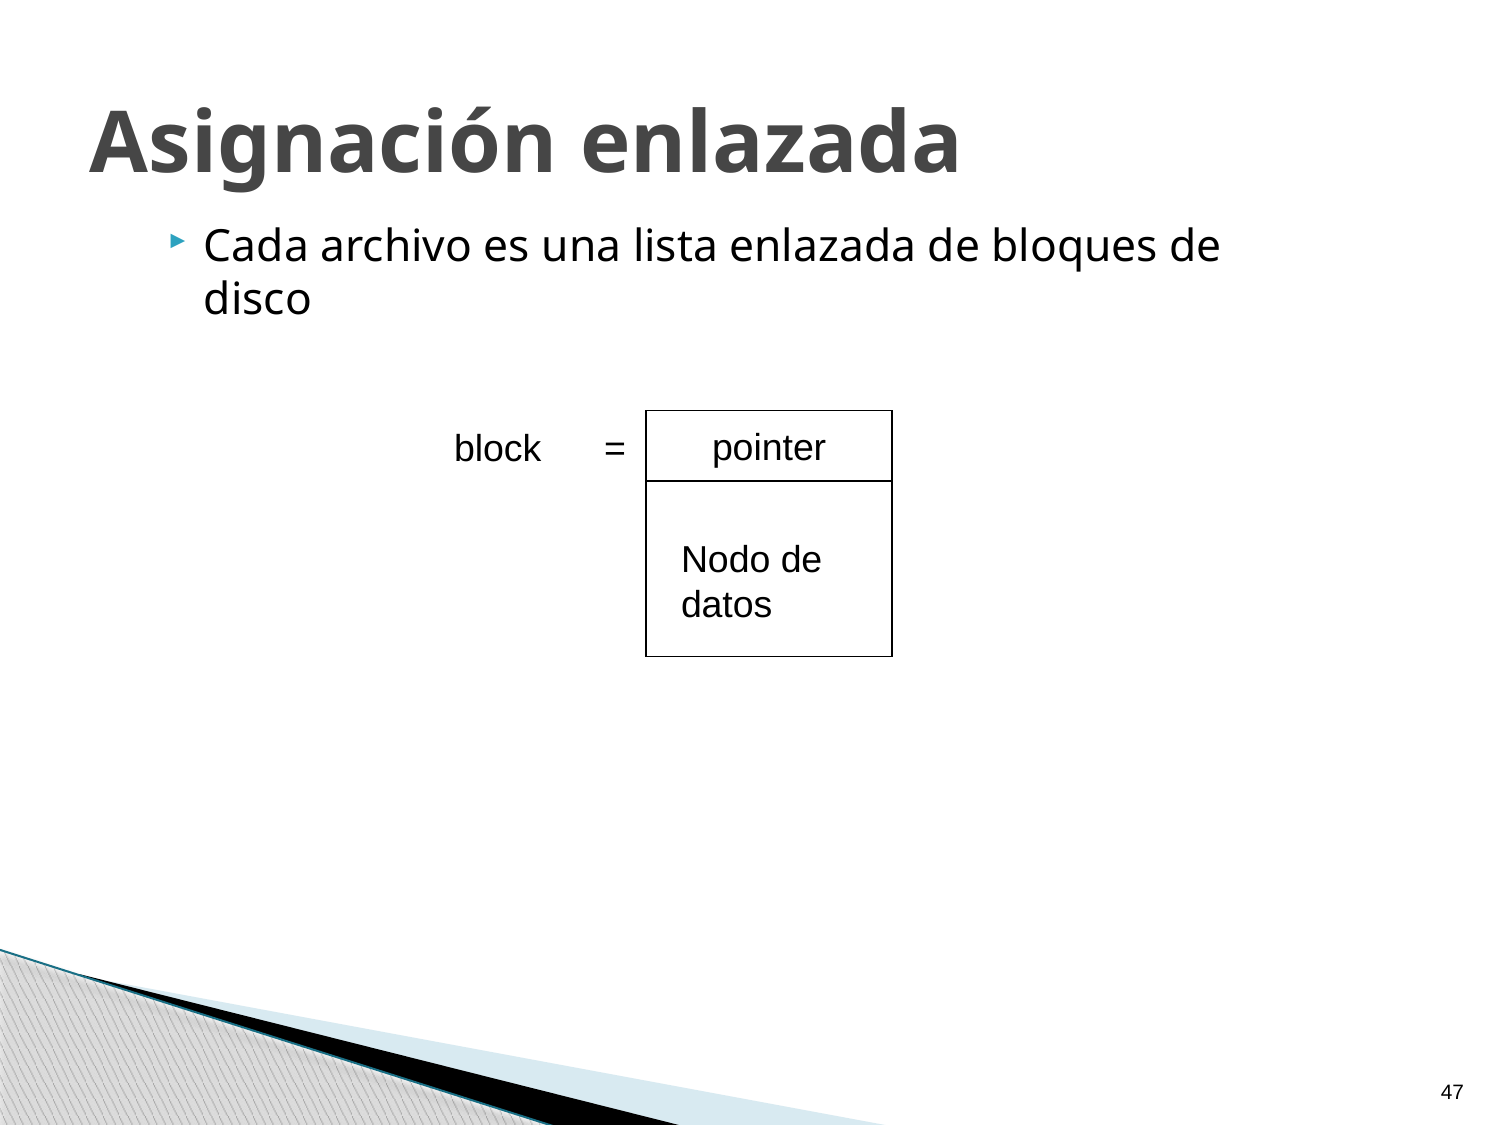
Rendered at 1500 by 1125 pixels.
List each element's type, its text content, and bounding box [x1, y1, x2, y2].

slide_number 47 [1418, 1051, 1479, 1112]
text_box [439, 410, 893, 657]
list Cada archivo es una lista enlazada de bloques de disco [138, 209, 1344, 332]
title Asignación enlazada [75, 45, 1425, 233]
